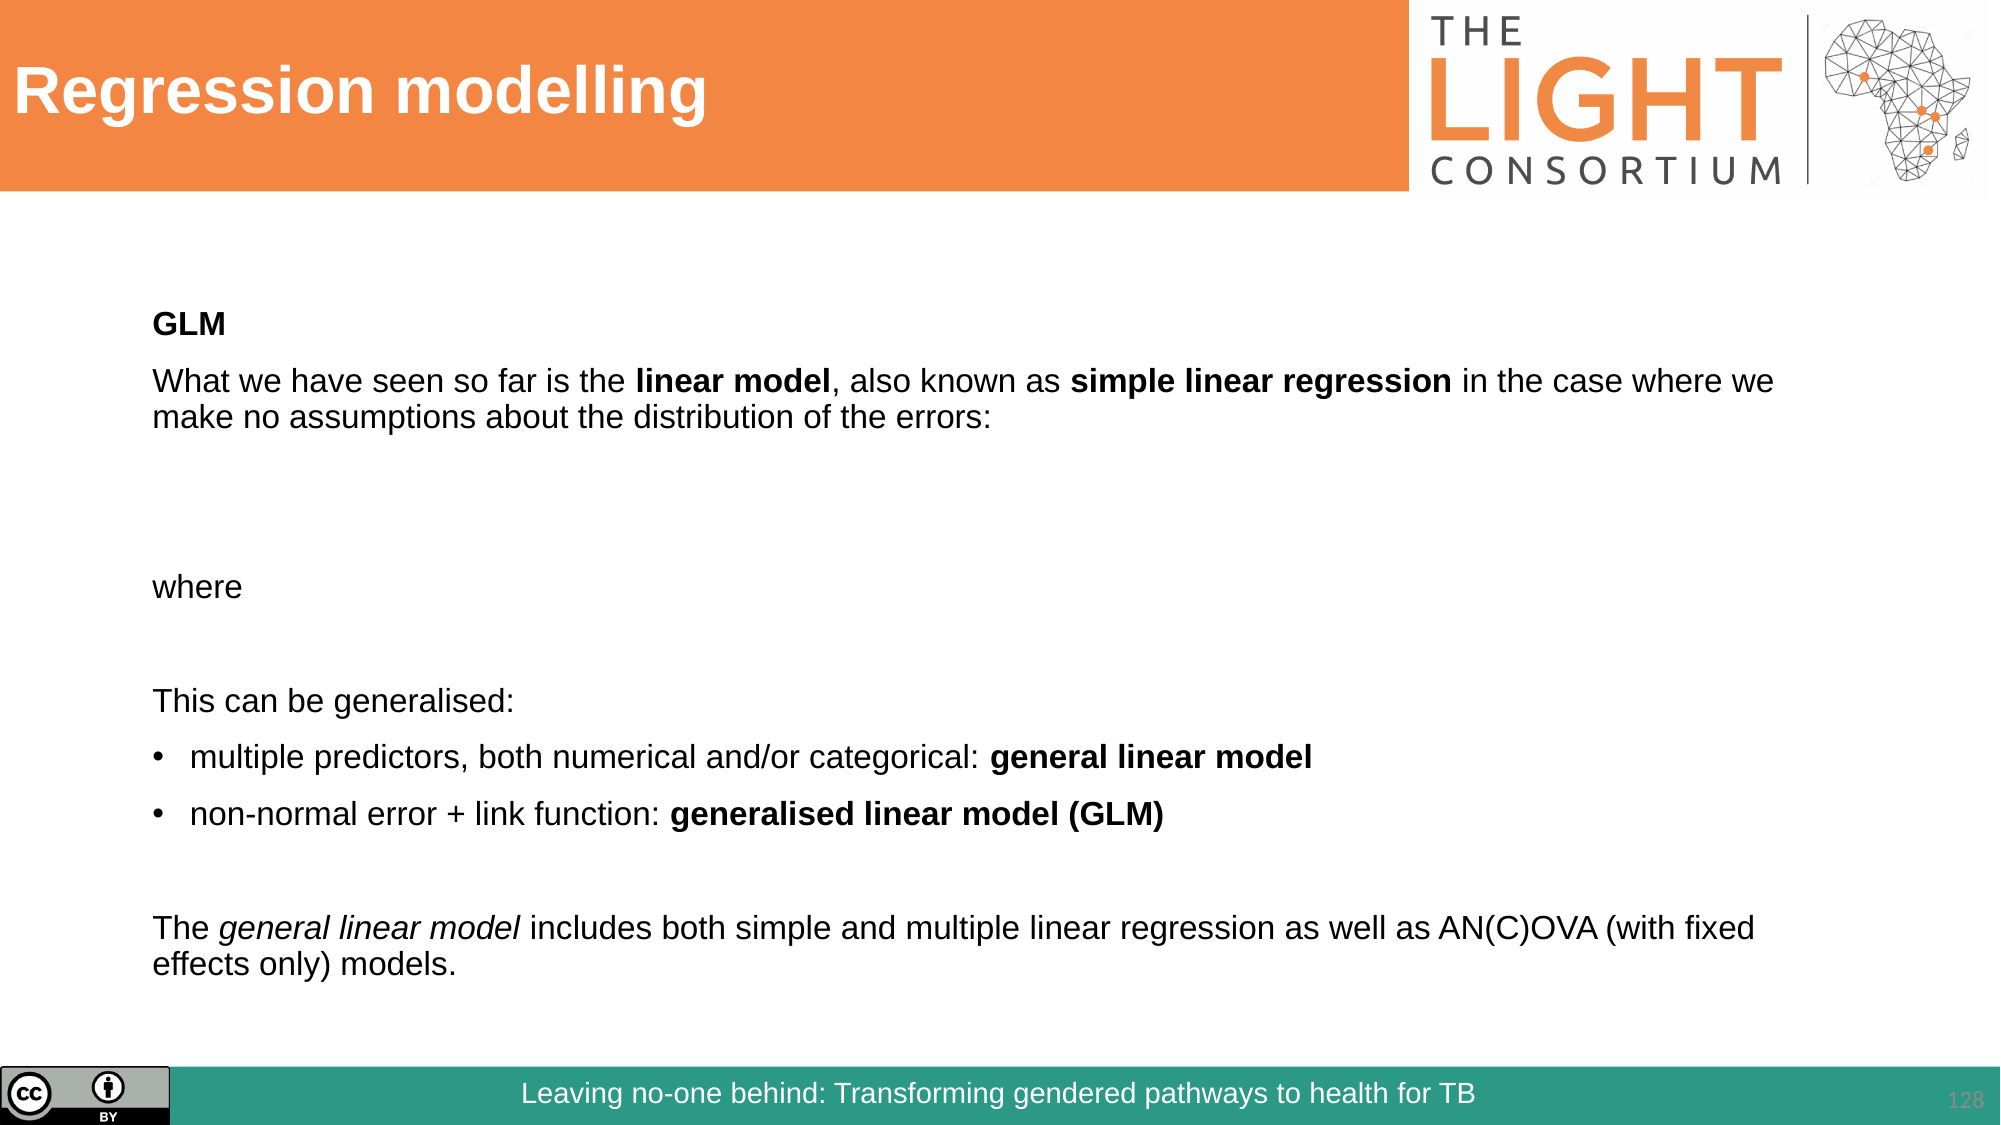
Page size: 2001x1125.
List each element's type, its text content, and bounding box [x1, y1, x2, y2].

title Regression modelling [0, 0, 1410, 192]
picture [0, 1066, 170, 1125]
picture [1409, 0, 1989, 201]
slide_number ‹#› [1550, 1073, 2000, 1125]
